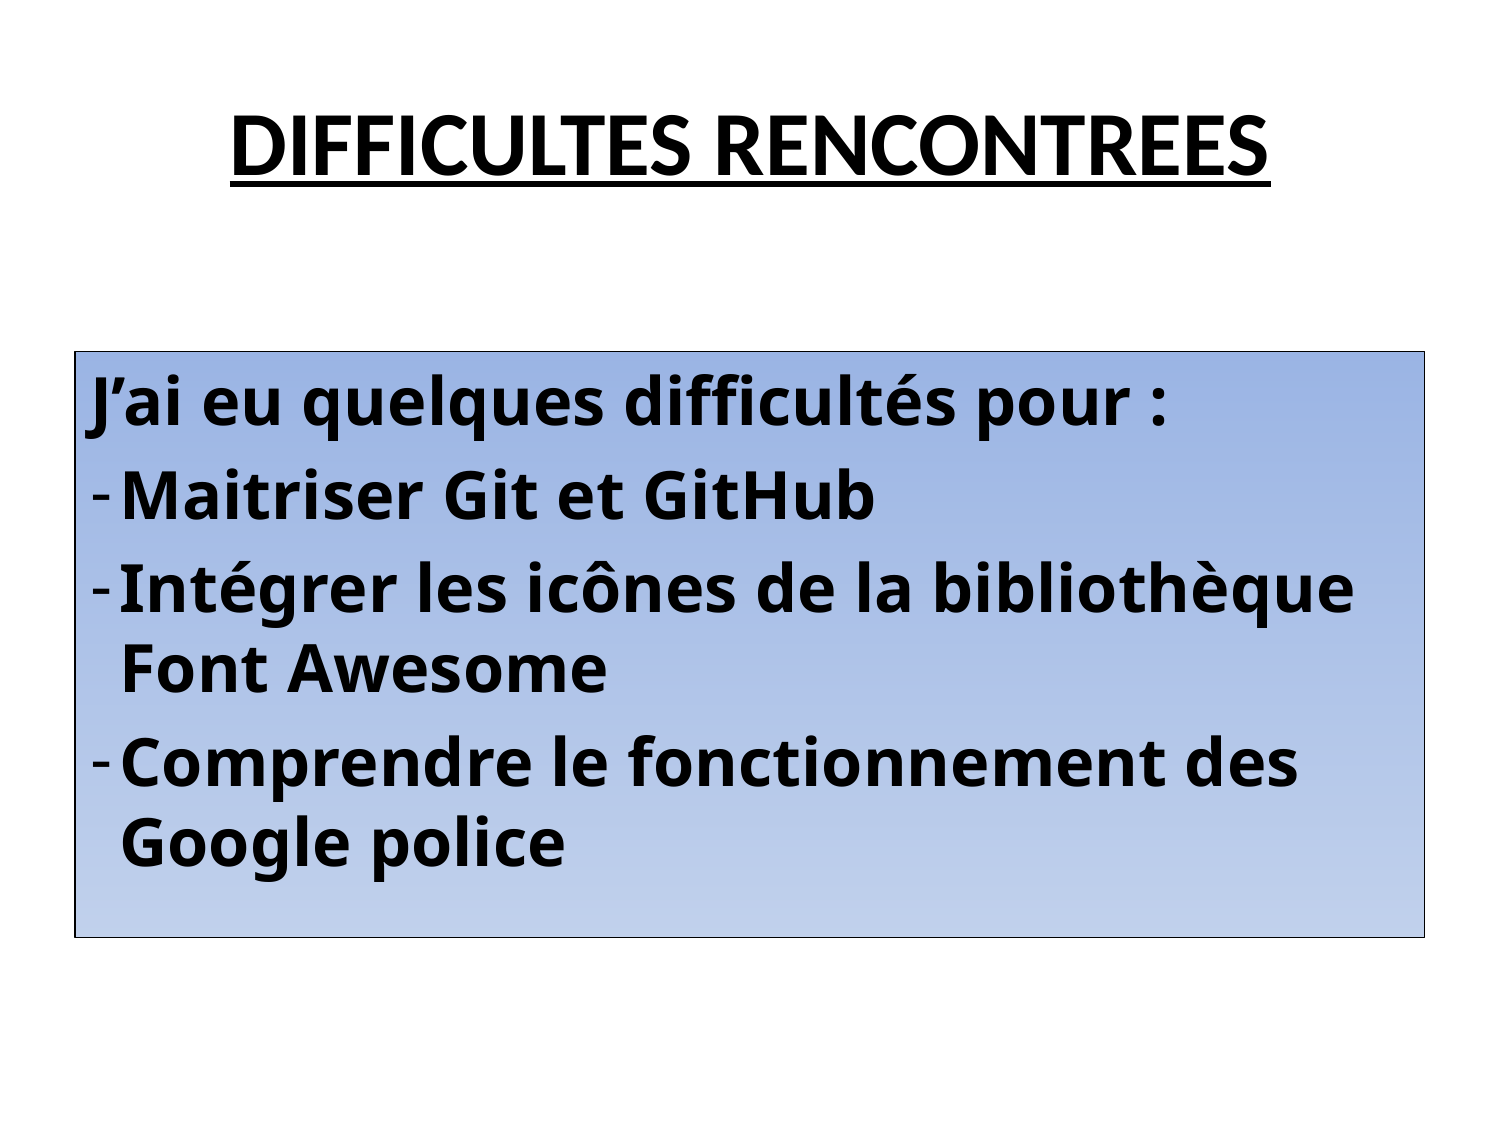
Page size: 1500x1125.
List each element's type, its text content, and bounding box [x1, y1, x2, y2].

list J’ai eu quelques difficultés pour : Maitriser Git et GitHub Intégrer les icônes de la bibliothèque Font Awesome Comprendre le fonctionnement des Google police [75, 351, 1425, 938]
title DIFFICULTES RENCONTREES [75, 45, 1425, 233]
